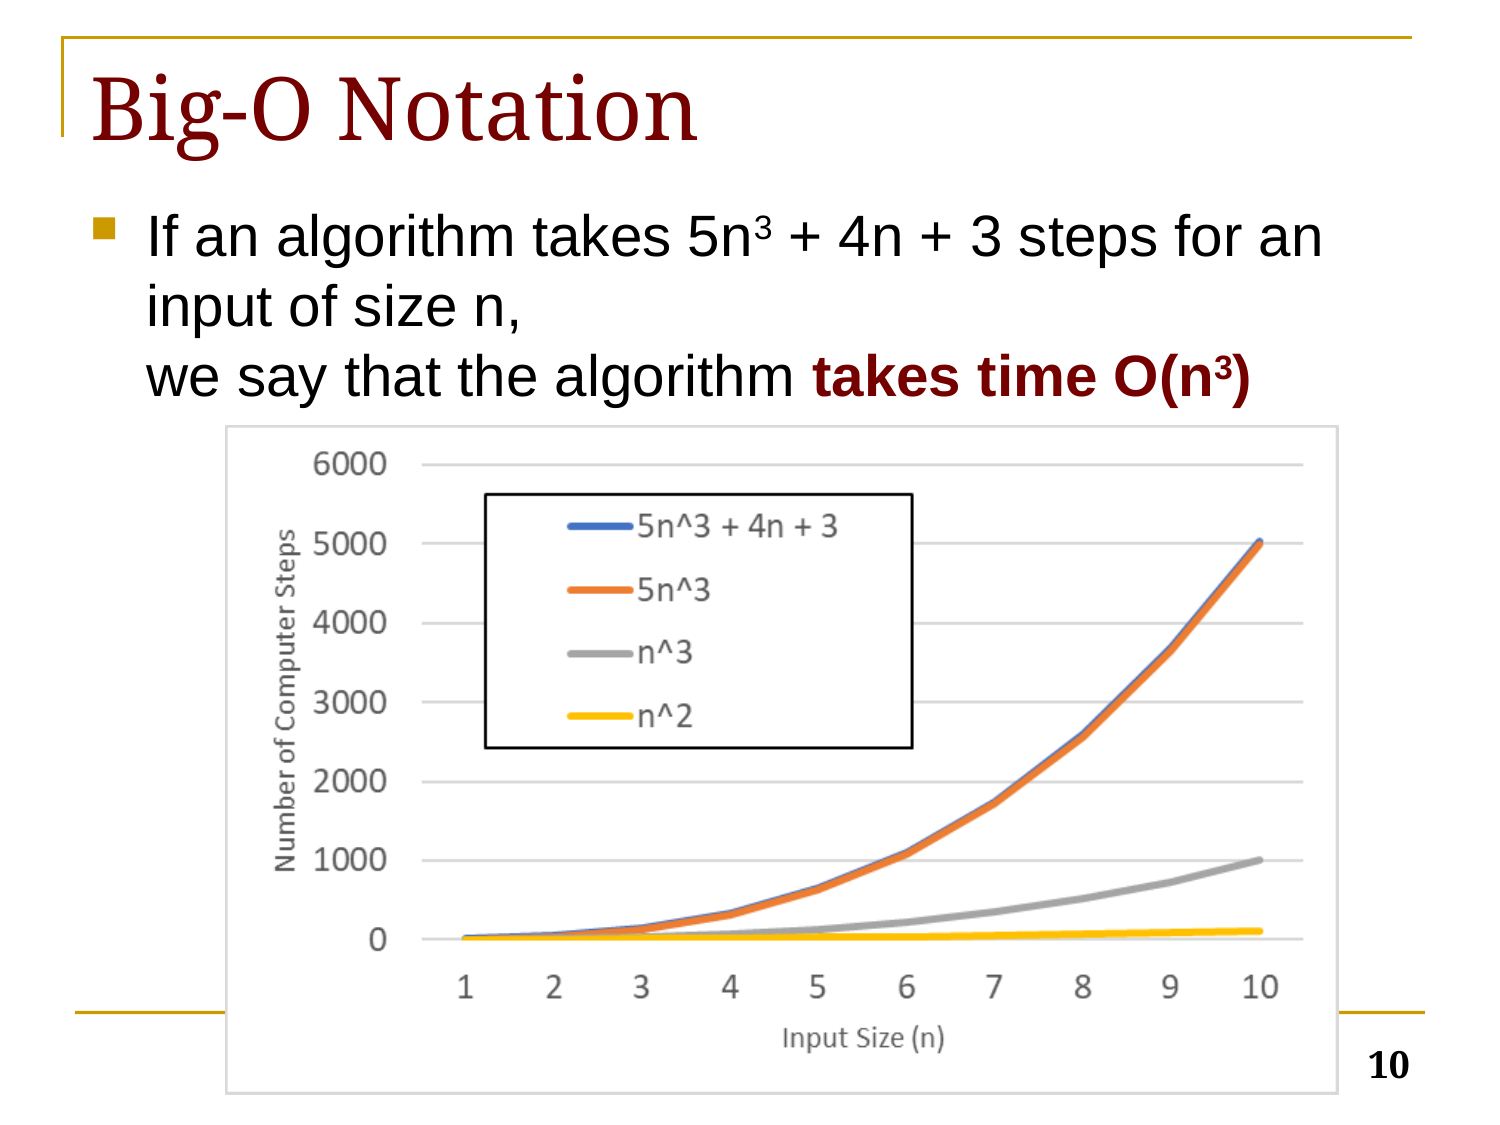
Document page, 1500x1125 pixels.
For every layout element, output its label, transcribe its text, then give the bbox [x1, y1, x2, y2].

title Big-O Notation [74, 45, 1426, 190]
picture [224, 424, 1339, 1095]
list If an algorithm takes 5n3 + 4n + 3 steps for an input of size n, we say that the algorithm takes time O(n3) [74, 190, 1426, 935]
slide_number 10 [1342, 1023, 1426, 1100]
